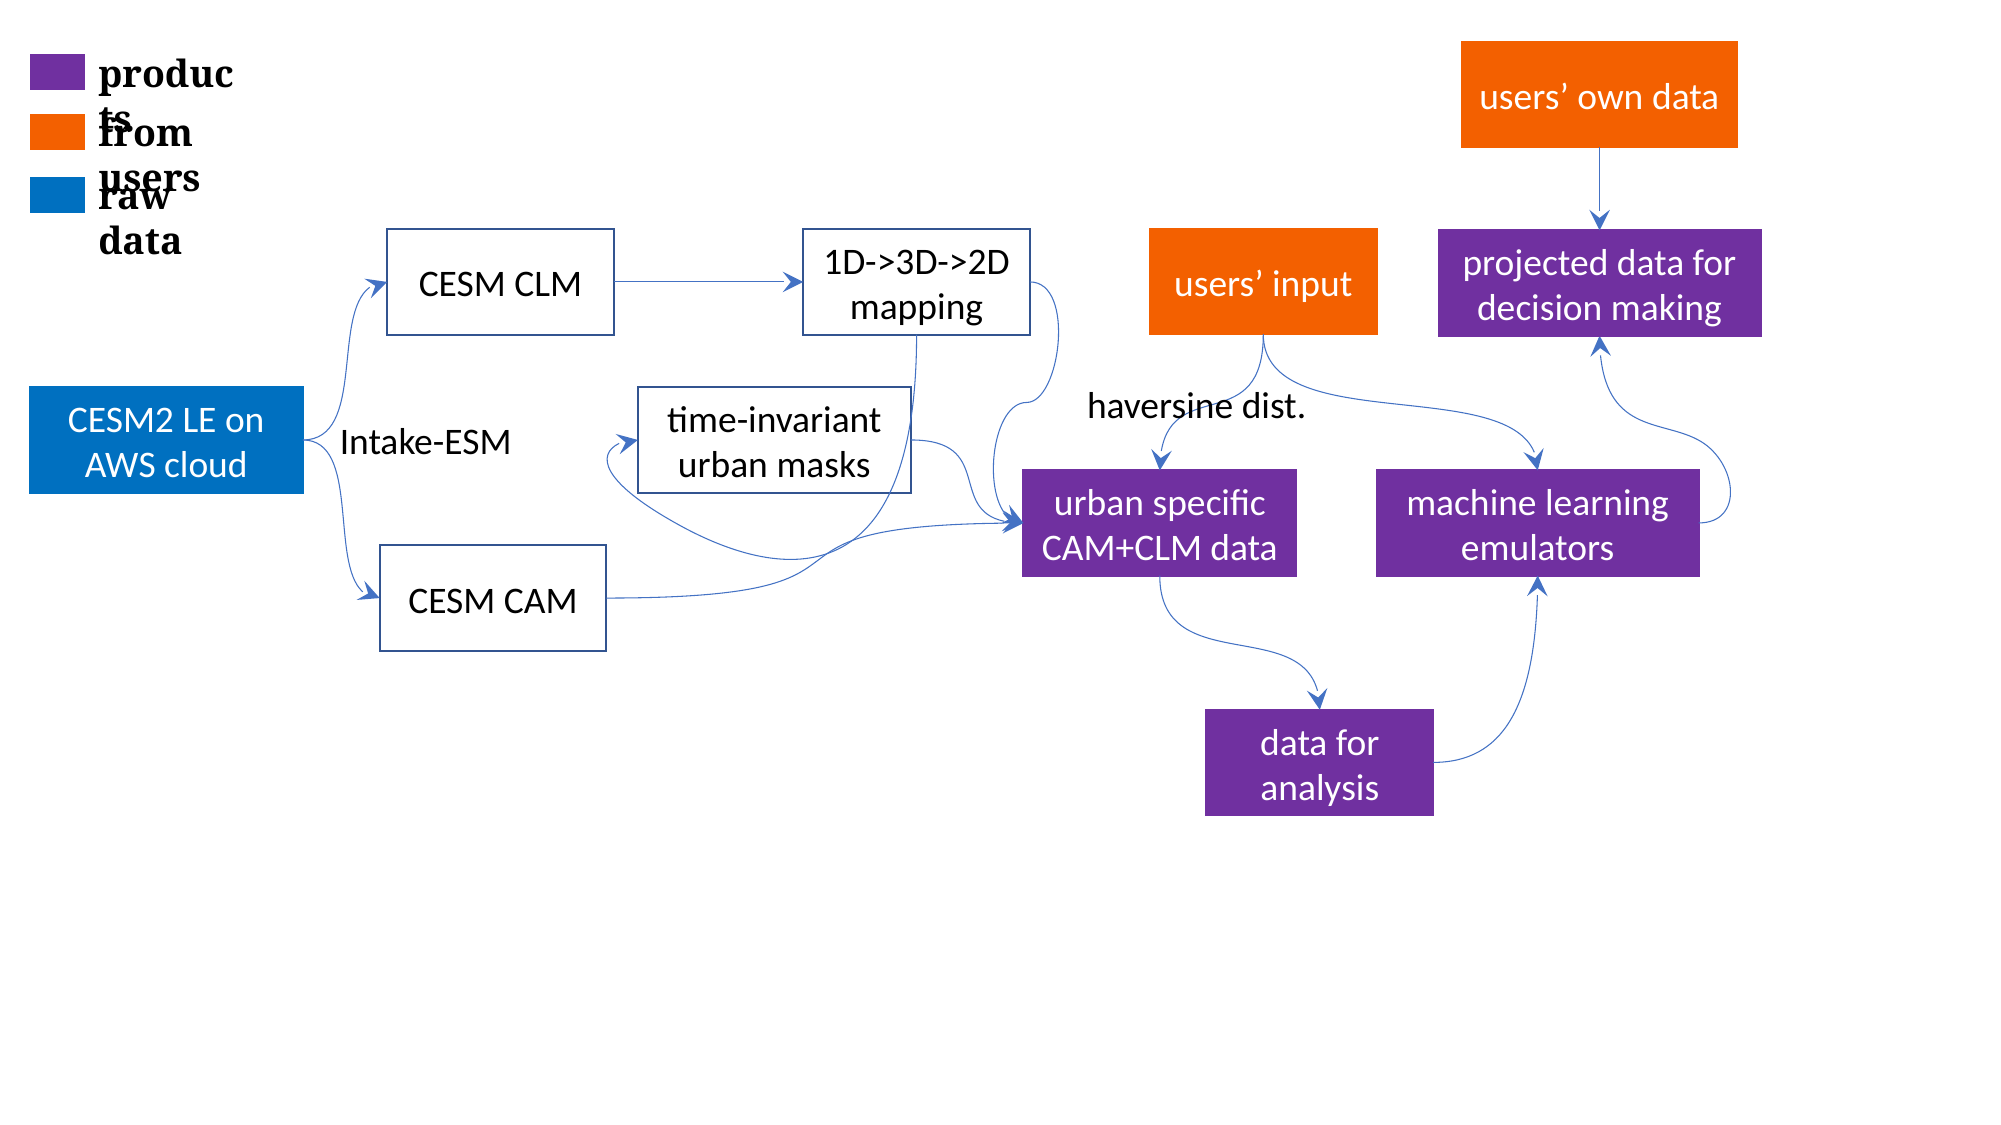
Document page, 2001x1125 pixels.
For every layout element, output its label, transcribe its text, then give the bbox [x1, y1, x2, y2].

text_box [1023, 281, 1031, 523]
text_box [1143, 350, 1280, 455]
text_box haversine dist. [1280, 373, 1331, 434]
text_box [606, 523, 1024, 599]
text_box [1599, 335, 1699, 523]
text_box users’ own data [1461, 41, 1738, 148]
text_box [613, 281, 724, 285]
text_box from users [83, 101, 302, 207]
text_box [910, 439, 1024, 524]
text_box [1172, 562, 1307, 723]
text_box data for analysis [1205, 709, 1434, 816]
text_box [30, 54, 83, 90]
text_box CESM CLM [386, 228, 615, 336]
text_box CESM CAM [379, 544, 607, 652]
text_box CESM2 LE on AWS cloud [29, 386, 302, 494]
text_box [1332, 265, 1469, 540]
text_box [30, 177, 83, 213]
text_box time-invariant urban masks [637, 386, 724, 494]
text_box users’ input [1149, 228, 1378, 335]
text_box urban specific CAM+CLM data [1024, 469, 1297, 577]
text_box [302, 281, 388, 440]
text_box products [83, 42, 260, 101]
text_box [1433, 575, 1538, 763]
text_box projected data for decision making [1438, 229, 1762, 337]
text_box machine learning emulators [1376, 469, 1700, 577]
text_box Intake-ESM [380, 409, 584, 470]
text_box 1D->3D->2D mapping [802, 228, 1031, 336]
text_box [302, 440, 380, 599]
text_box time-invariant urban masks [830, 386, 912, 494]
text_box [30, 114, 83, 150]
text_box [724, 247, 830, 523]
text_box raw data [83, 164, 260, 270]
text_box haversine dist. [1072, 373, 1143, 434]
